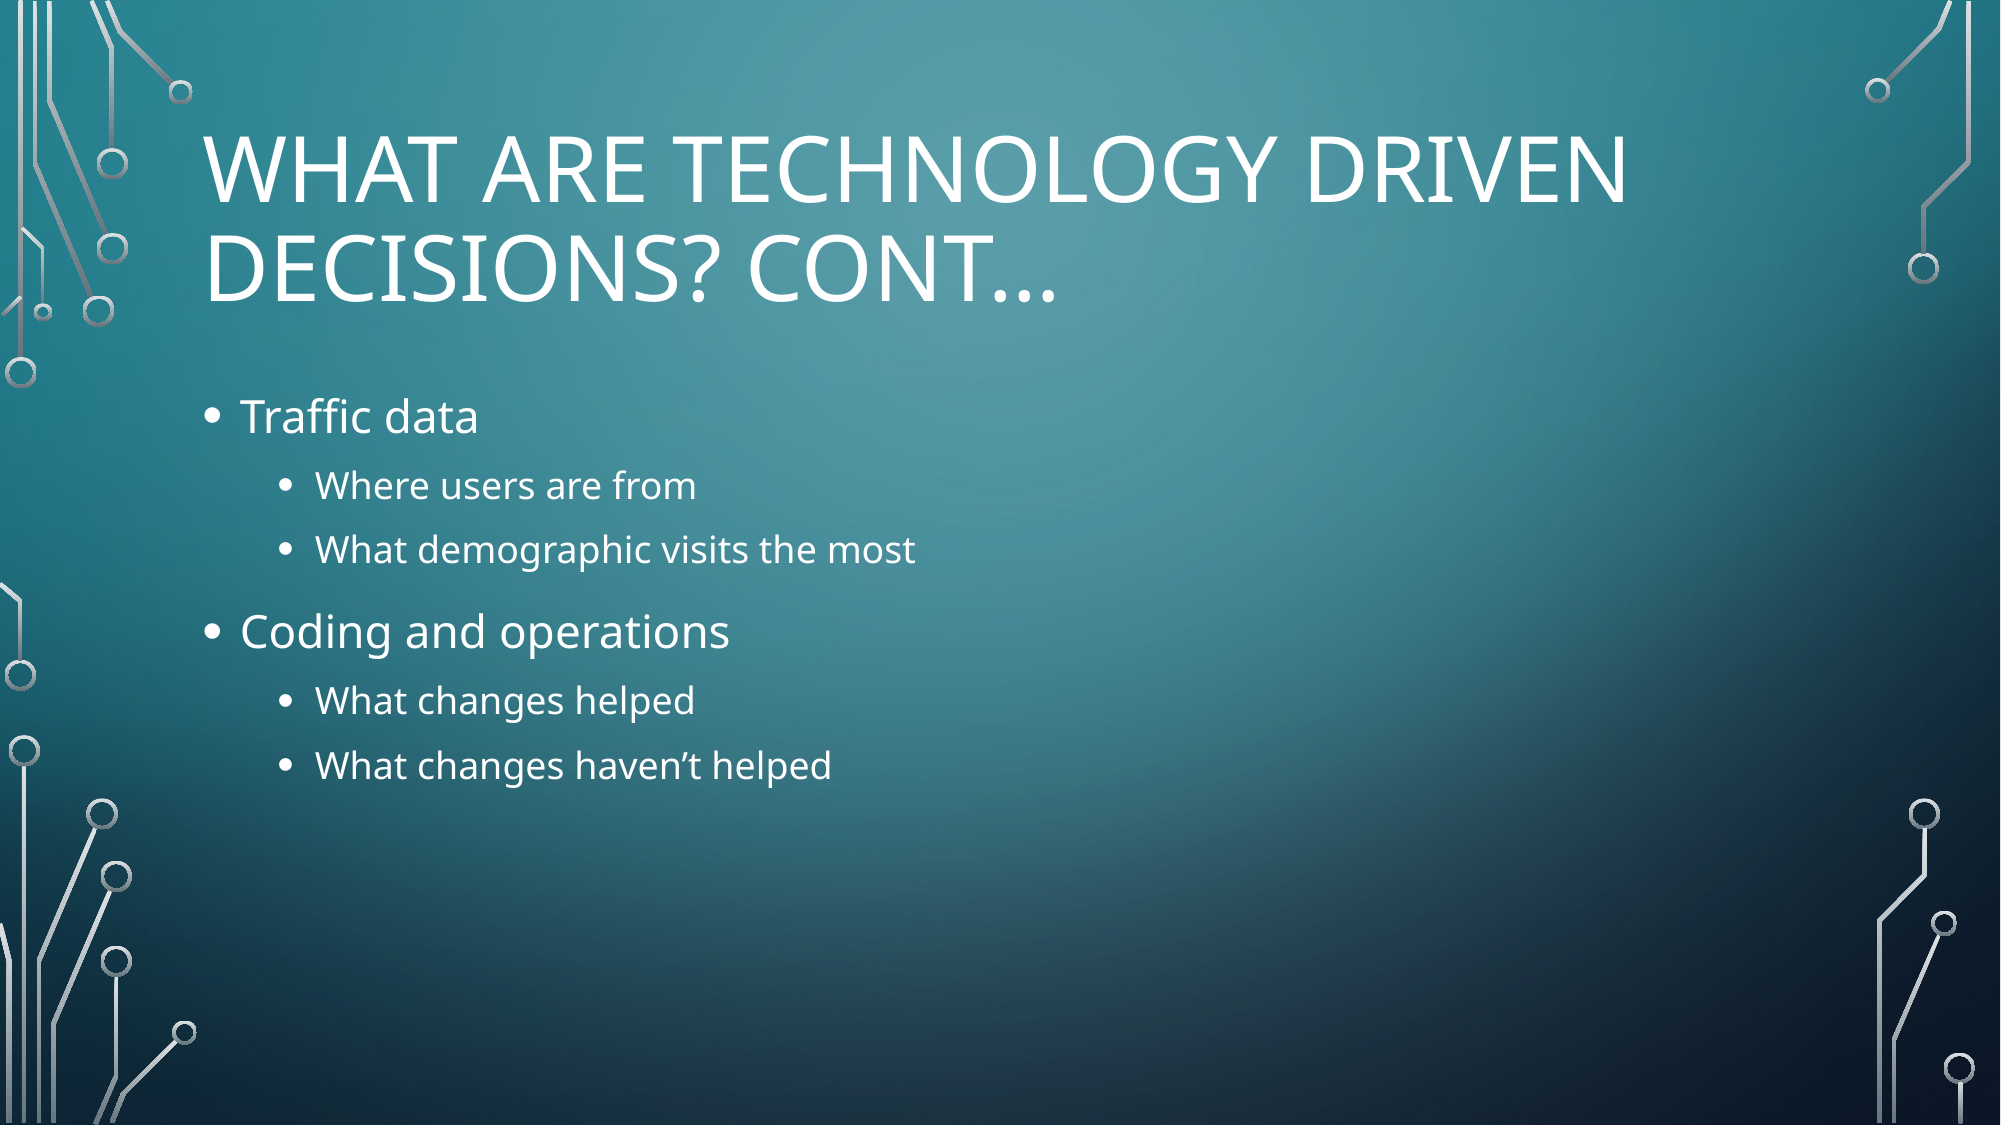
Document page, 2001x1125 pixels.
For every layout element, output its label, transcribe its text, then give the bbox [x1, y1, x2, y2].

list Traffic data Where users are from What demographic visits the most Coding and operations What changes helped What changes haven’t helped [187, 369, 1797, 950]
title What are technology driven decisions? Cont… [187, 101, 1813, 344]
